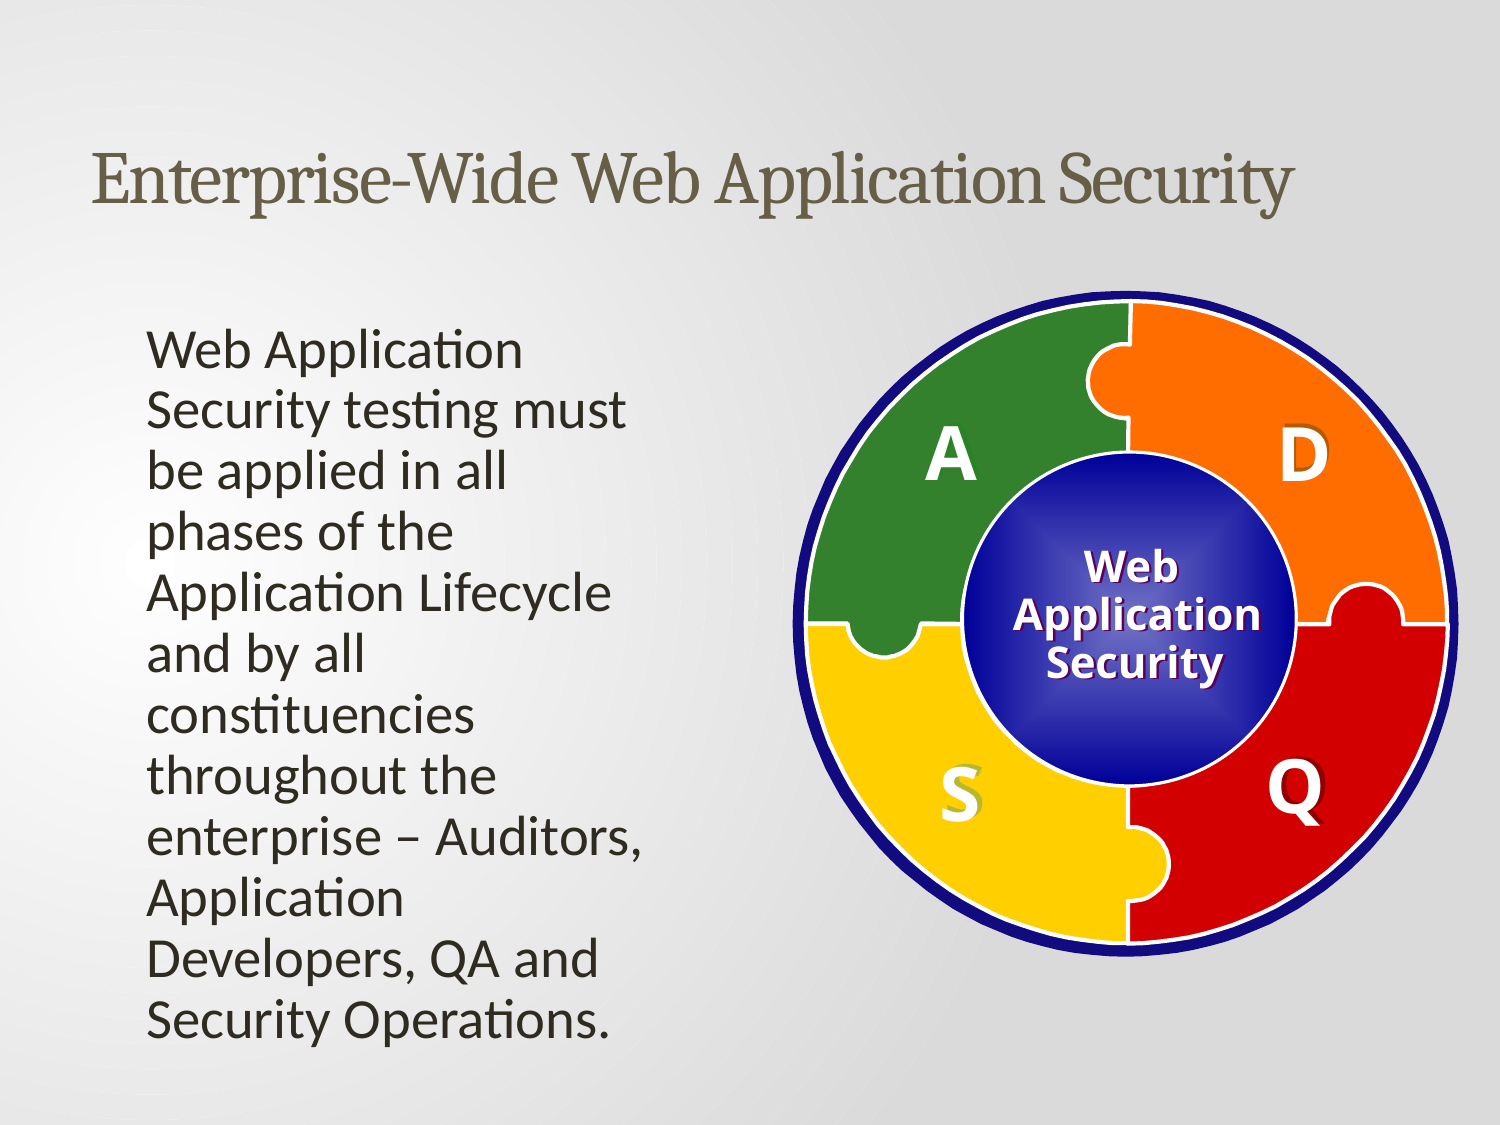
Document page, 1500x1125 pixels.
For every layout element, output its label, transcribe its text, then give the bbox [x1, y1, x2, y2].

list Web Application Security testing must be applied in all phases of the Application Lifecycle and by all constituencies throughout the enterprise – Auditors, Application Developers, QA and Security Operations. [76, 311, 677, 1065]
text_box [792, 290, 1460, 958]
title Enterprise-Wide Web Application Security [75, 115, 1425, 232]
